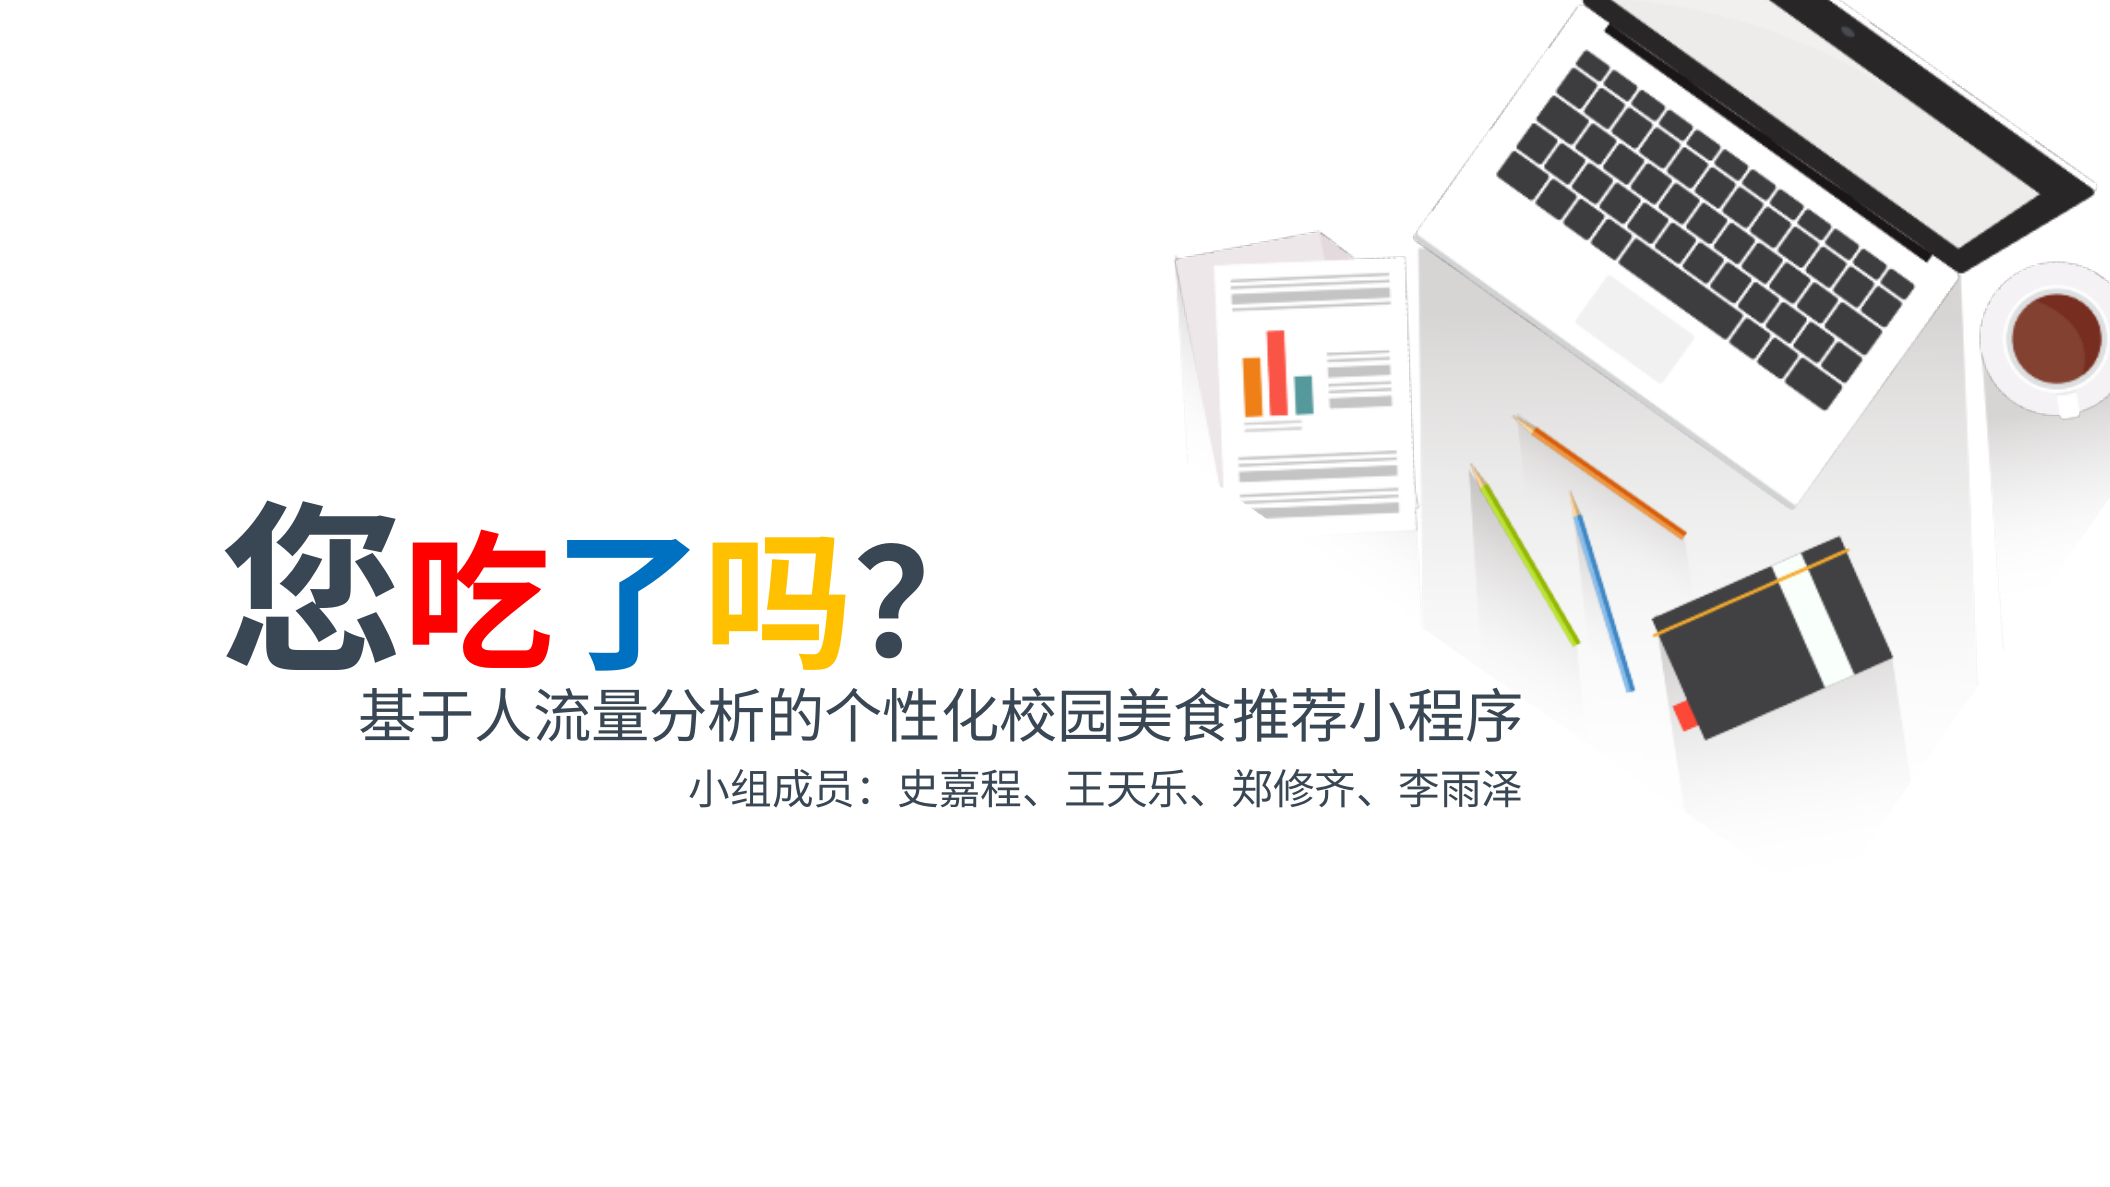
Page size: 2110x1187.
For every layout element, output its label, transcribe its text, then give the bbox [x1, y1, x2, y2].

text_box 基于人流量分析的个性化校园美食推荐小程序 [322, 679, 1524, 750]
text_box 您吃了吗？ [0, 473, 1004, 694]
picture [1067, 0, 2110, 906]
text_box 小组成员：史嘉程、王天乐、郑修齐、李雨泽 [678, 763, 1524, 814]
